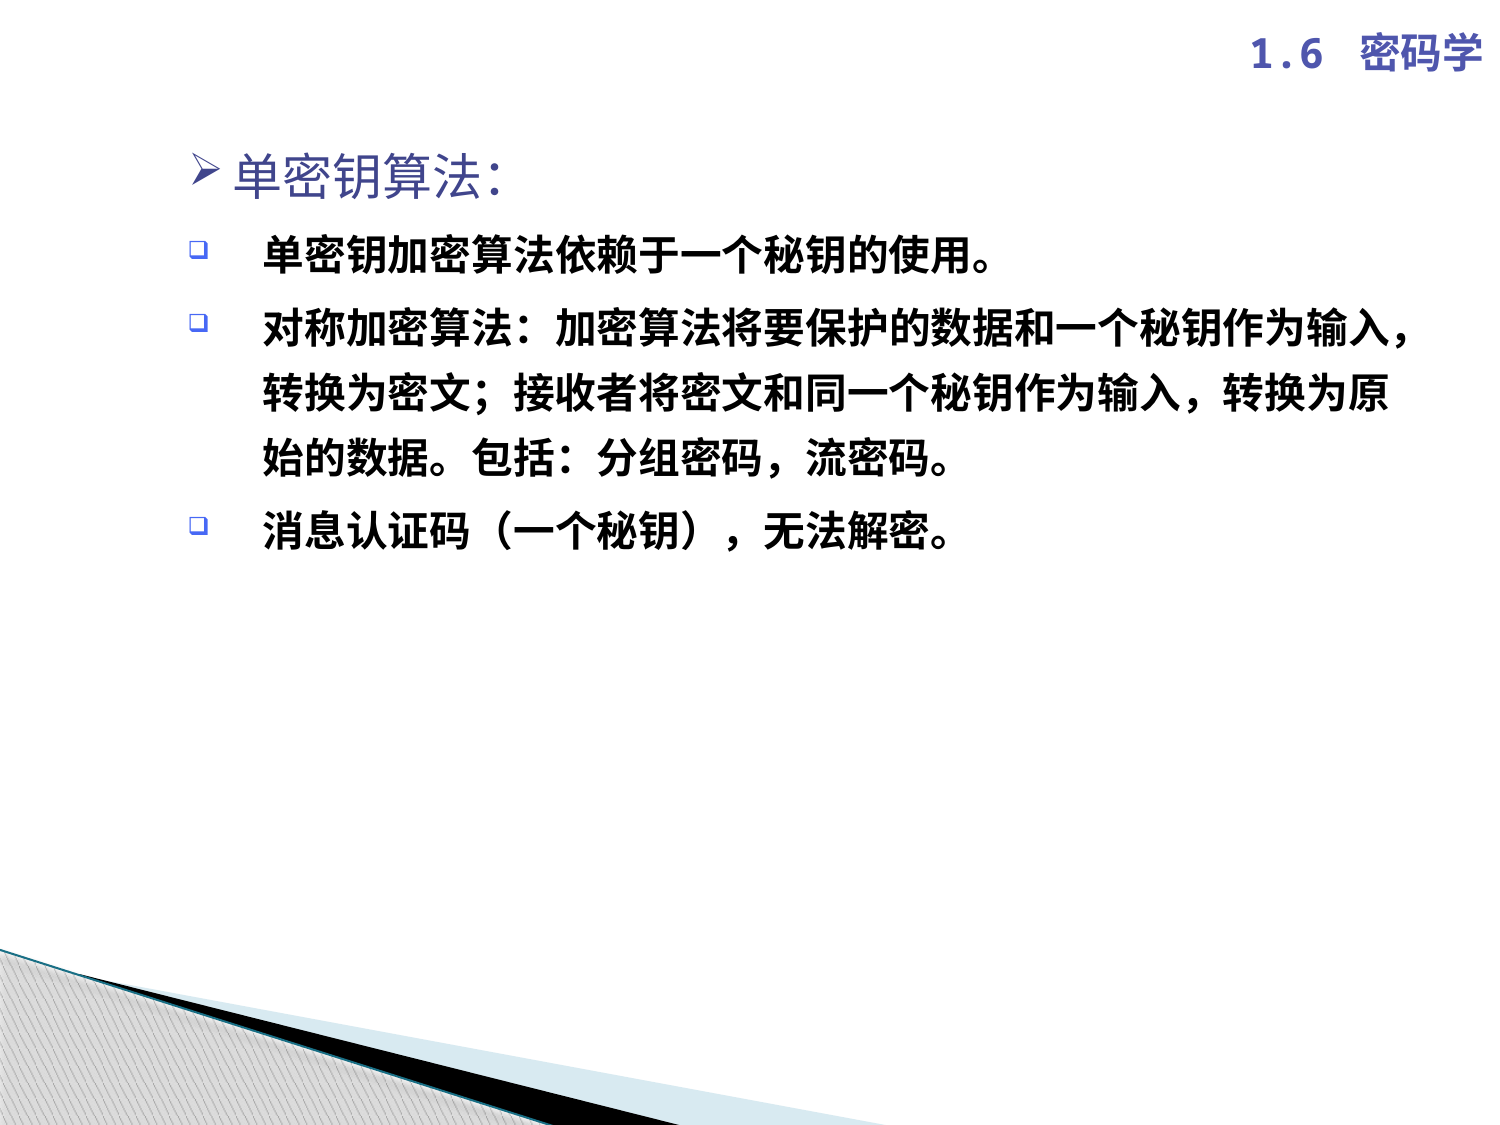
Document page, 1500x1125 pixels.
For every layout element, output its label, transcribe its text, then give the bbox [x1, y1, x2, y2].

text_box 单密钥算法： 单密钥加密算法依赖于一个秘钥的使用。 对称加密算法：加密算法将要保护的数据和一个秘钥作为输入，转换为密文；接收者将密文和同一个秘钥作为输入，转换为原始的数据。包括：分组密码，流密码。 消息认证码（一个秘钥），无法解密。 [70, 125, 1421, 634]
text_box 1.6 密码学 [1057, 0, 1499, 104]
